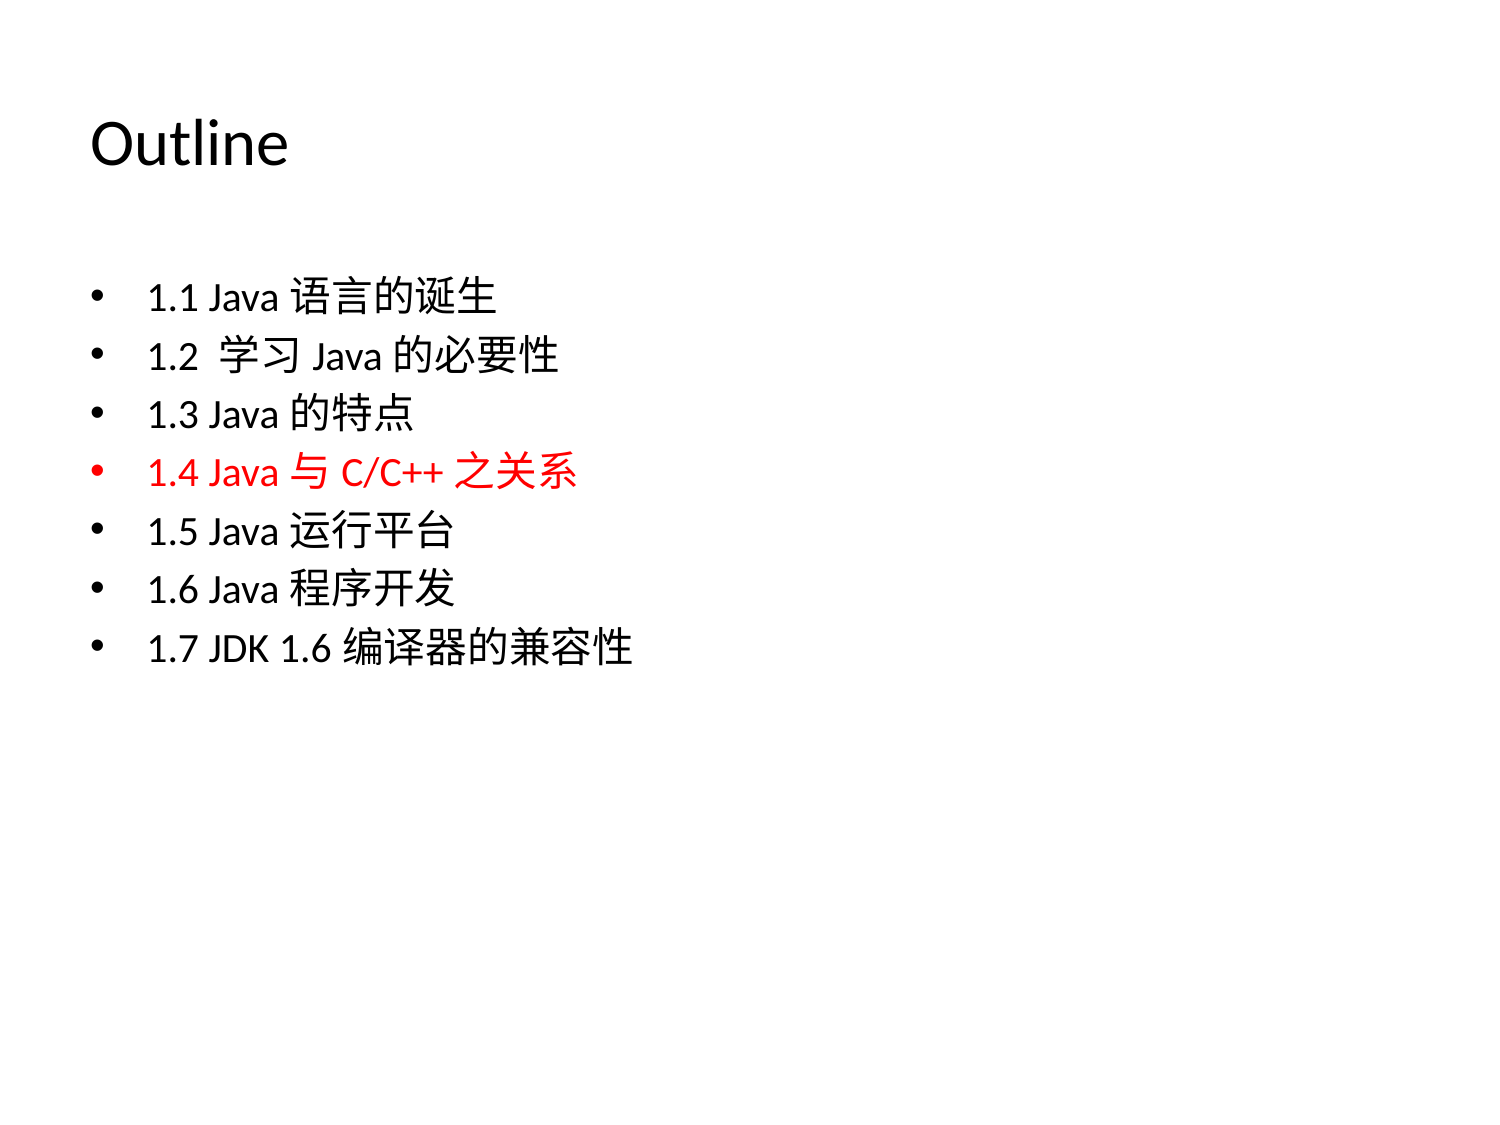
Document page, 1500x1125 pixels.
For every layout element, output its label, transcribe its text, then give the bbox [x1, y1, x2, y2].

title Outline [75, 45, 1425, 233]
list 1.1 Java语言的诞生 1.2 学习Java的必要性 1.3 Java的特点 1.4 Java与C/C++之关系 1.5 Java运行平台 1.6 Java程序开发 1.7 JDK 1.6编译器的兼容性 [75, 262, 1425, 1005]
